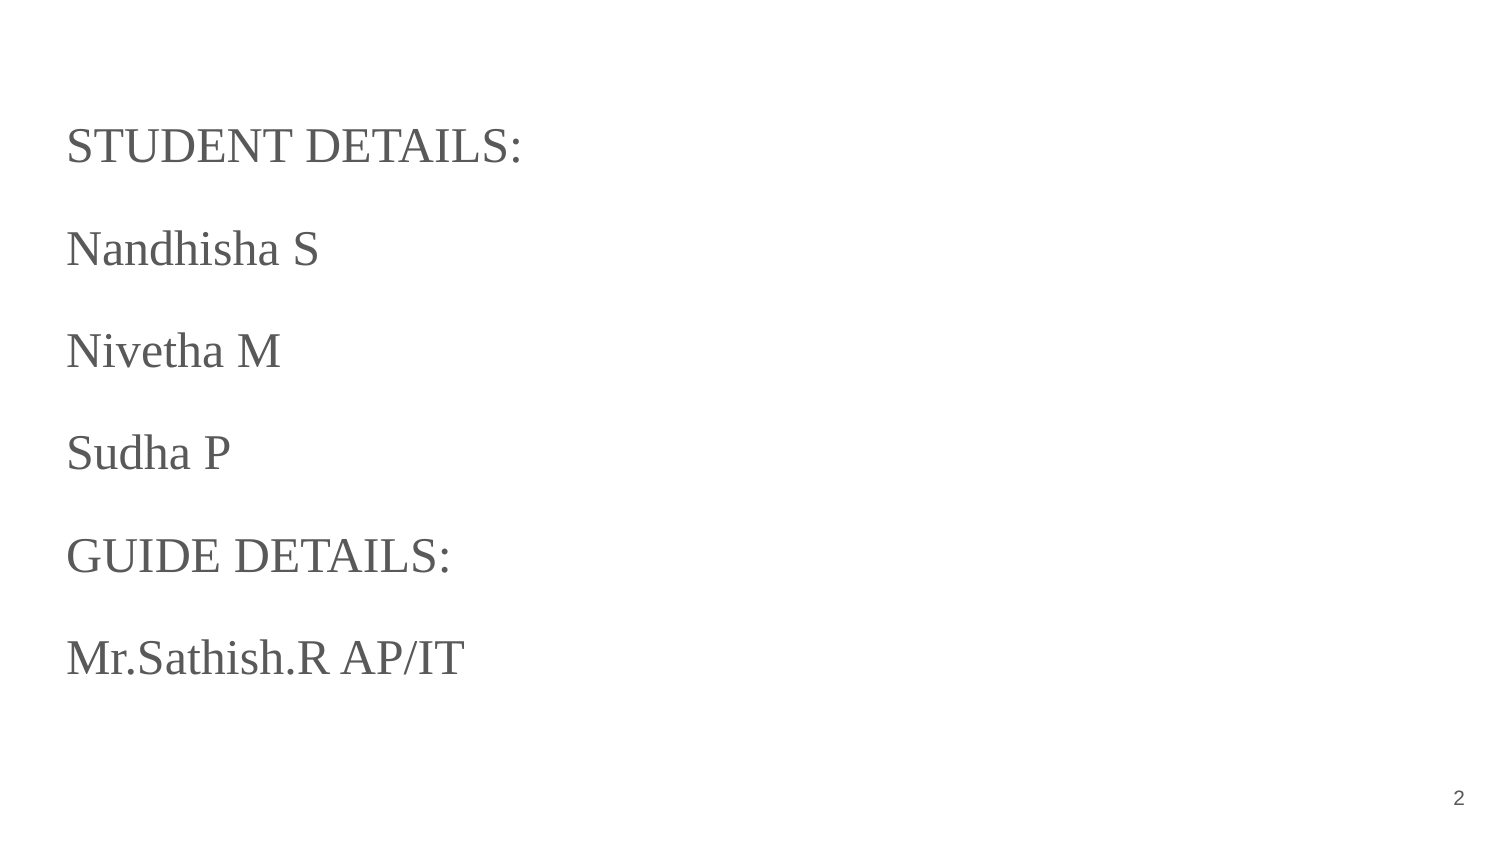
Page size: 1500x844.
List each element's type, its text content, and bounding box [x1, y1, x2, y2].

slide_number ‹#› [1389, 764, 1480, 830]
list STUDENT DETAILS: Nandhisha S Nivetha M Sudha P GUIDE DETAILS: Mr.Sathish.R AP/IT [51, 88, 1449, 750]
